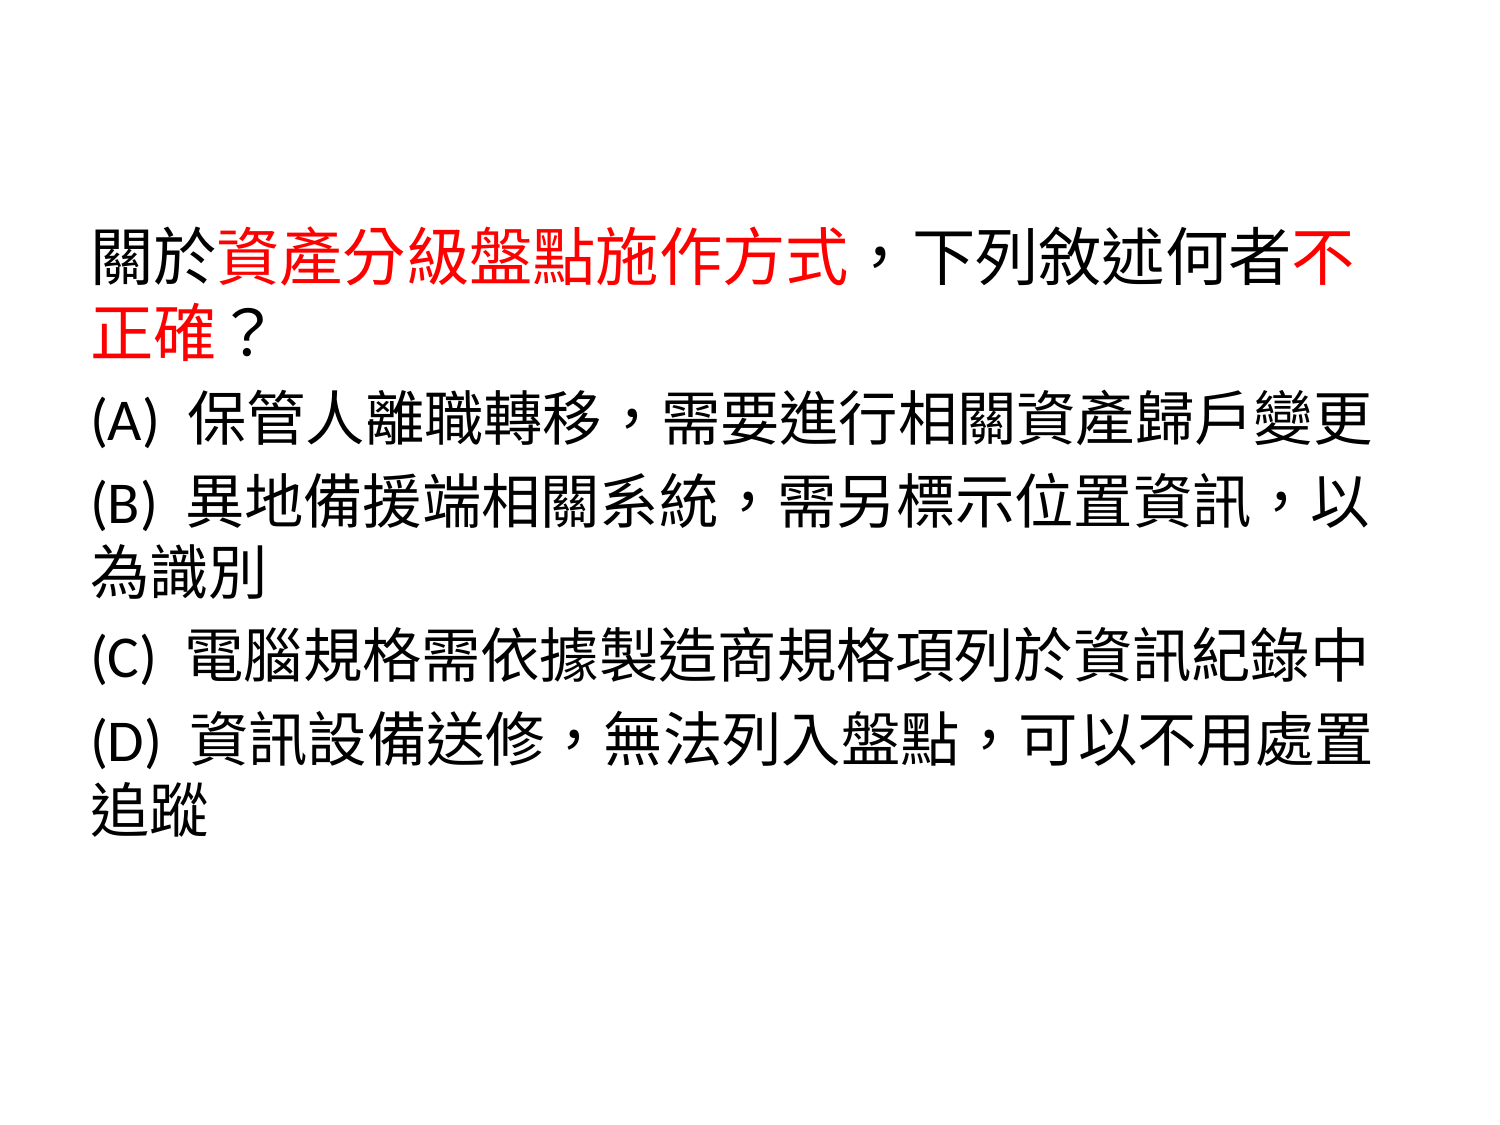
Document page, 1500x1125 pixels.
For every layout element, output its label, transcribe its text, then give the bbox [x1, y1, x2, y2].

list 關於資產分級盤點施作方式，下列敘述何者不正確？ (A) 保管人離職轉移，需要進行相關資產歸戶變更 (B) 異地備援端相關系統，需另標示位置資訊，以為識別 (C) 電腦規格需依據製造商規格項列於資訊紀錄中 (D) 資訊設備送修，無法列入盤點，可以不用處置追蹤 [75, 209, 1425, 894]
